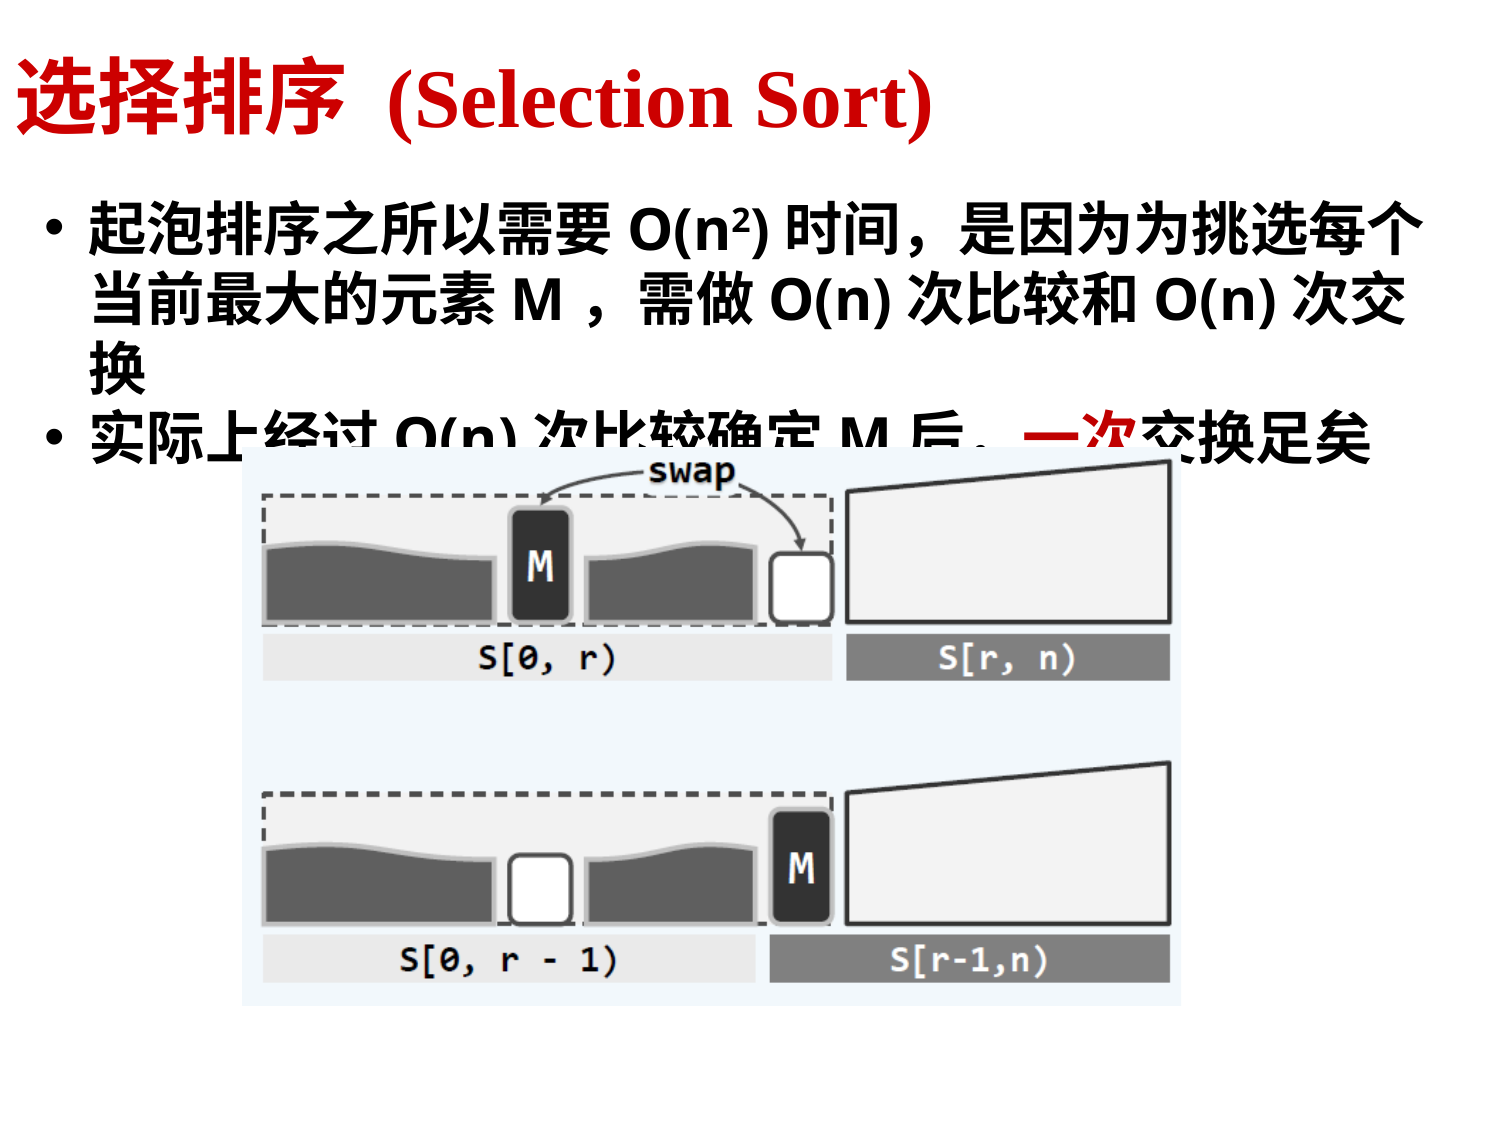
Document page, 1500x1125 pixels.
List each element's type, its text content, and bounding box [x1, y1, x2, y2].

picture [241, 447, 1182, 1006]
text_box 选择排序 (Selection Sort) [0, 36, 1199, 185]
text_box 起泡排序之所以需要O(n2)时间，是因为为挑选每个当前最大的元素M，需做O(n)次比较和O(n)次交换 实际上经过O(n)次比较确定M后，一次交换足矣 [29, 184, 1465, 480]
